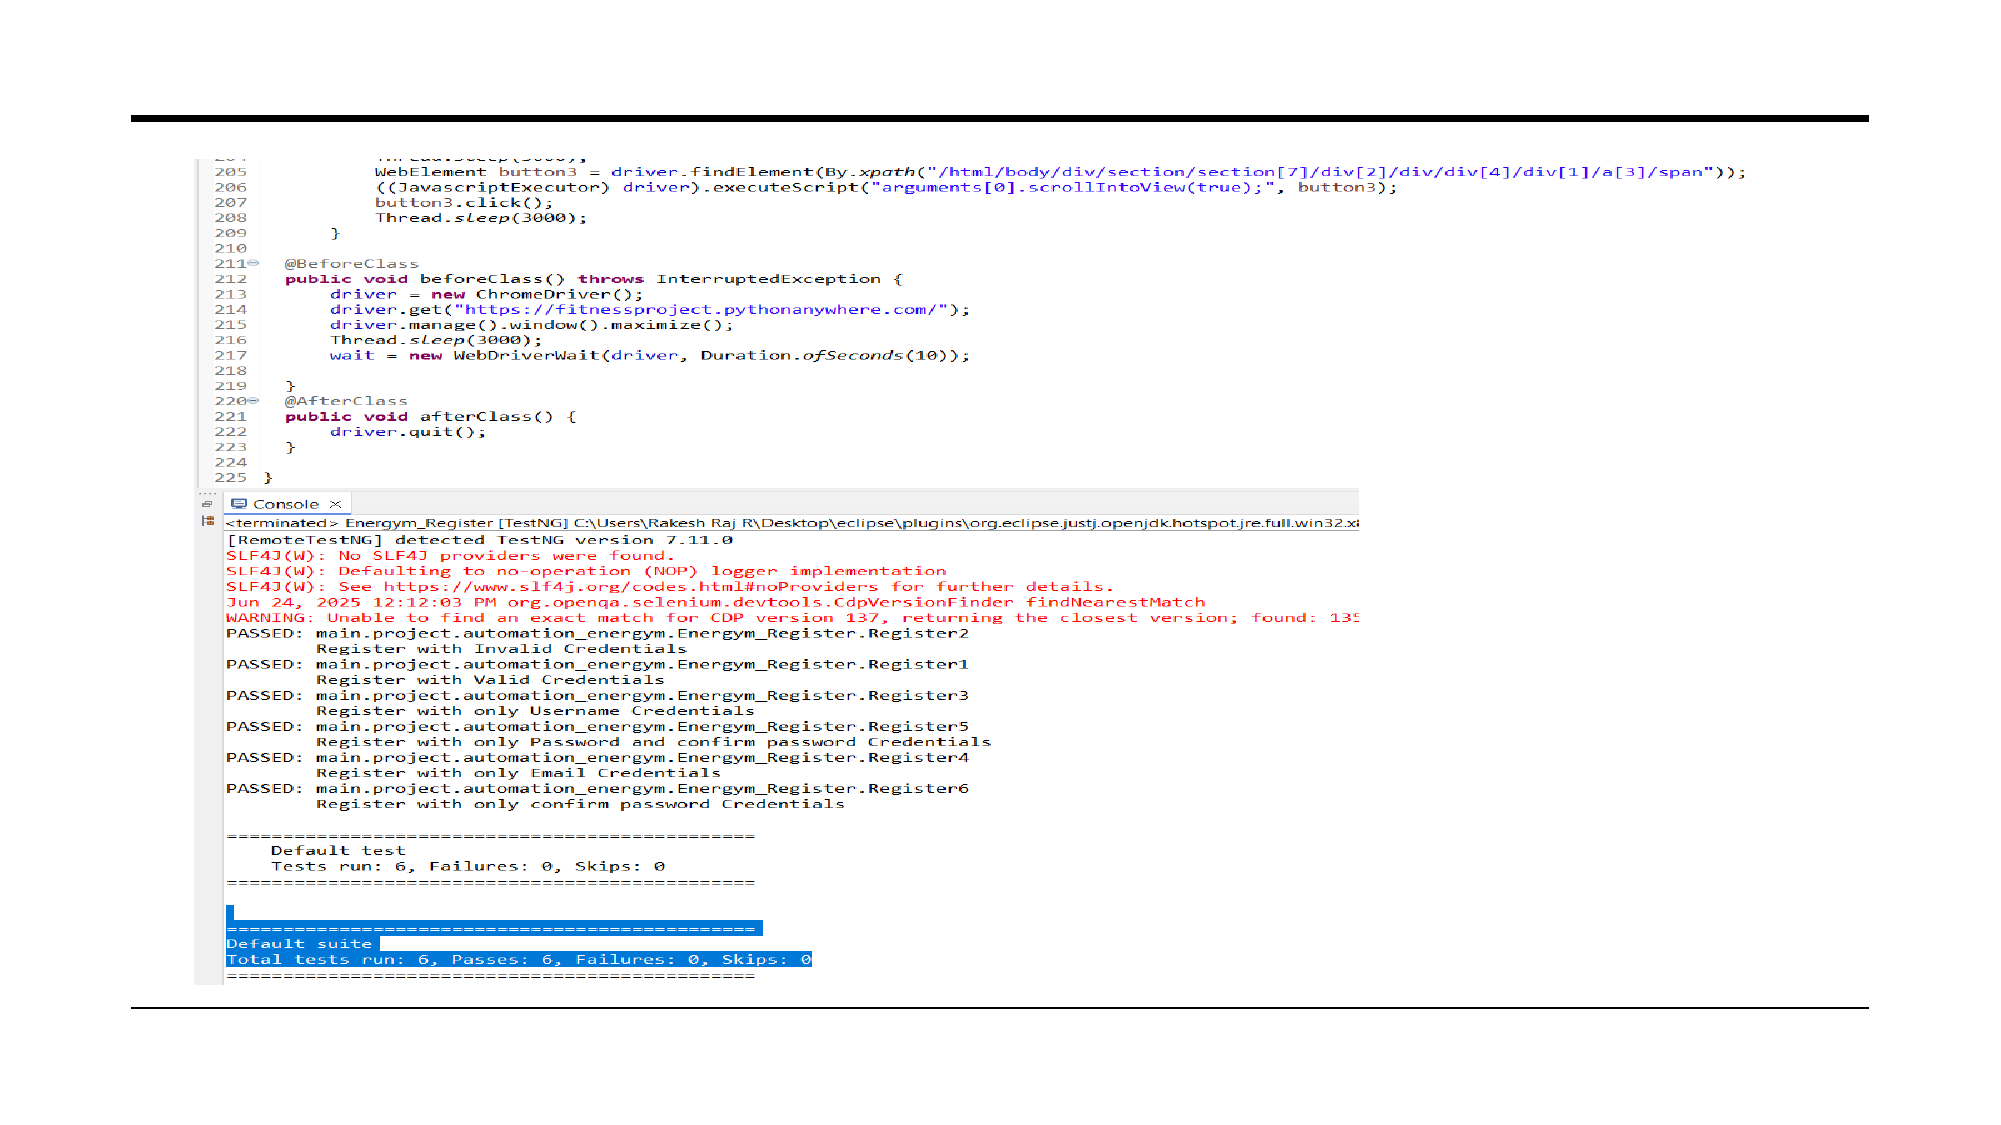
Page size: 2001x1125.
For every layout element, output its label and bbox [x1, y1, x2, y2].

picture [194, 159, 1751, 985]
